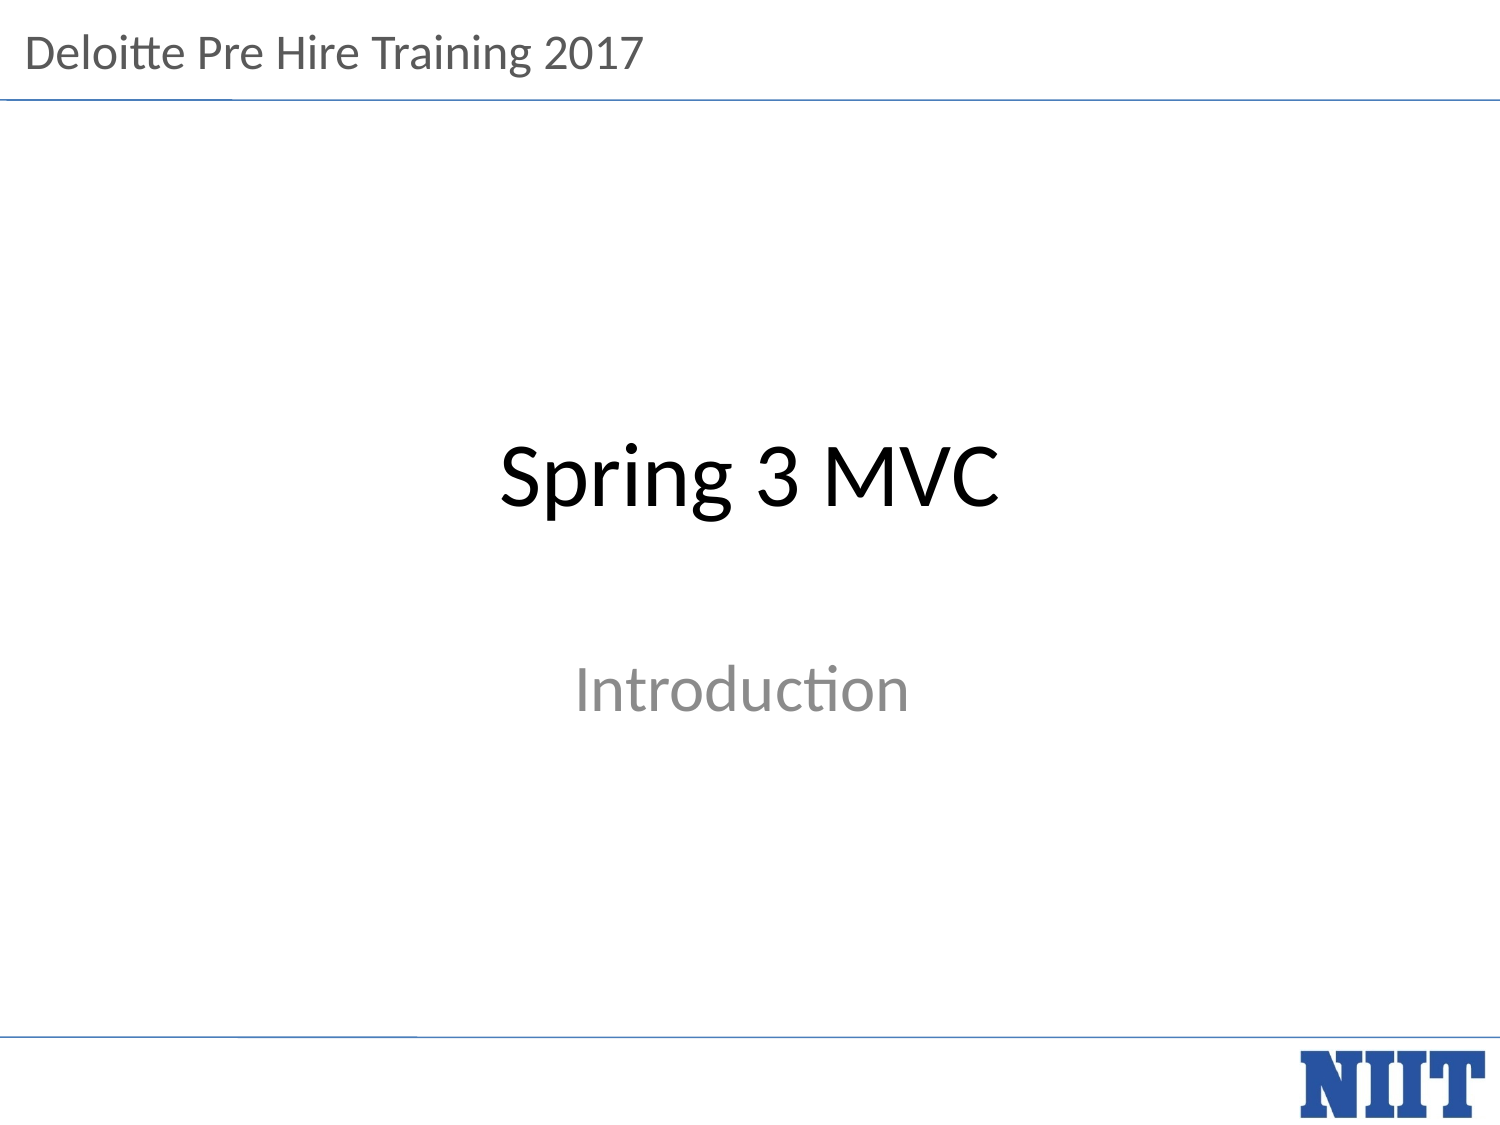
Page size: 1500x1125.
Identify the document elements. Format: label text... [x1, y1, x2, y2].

title Spring 3 MVC [112, 349, 1388, 591]
subtitle Introduction [225, 637, 1275, 925]
picture [1299, 1049, 1486, 1119]
